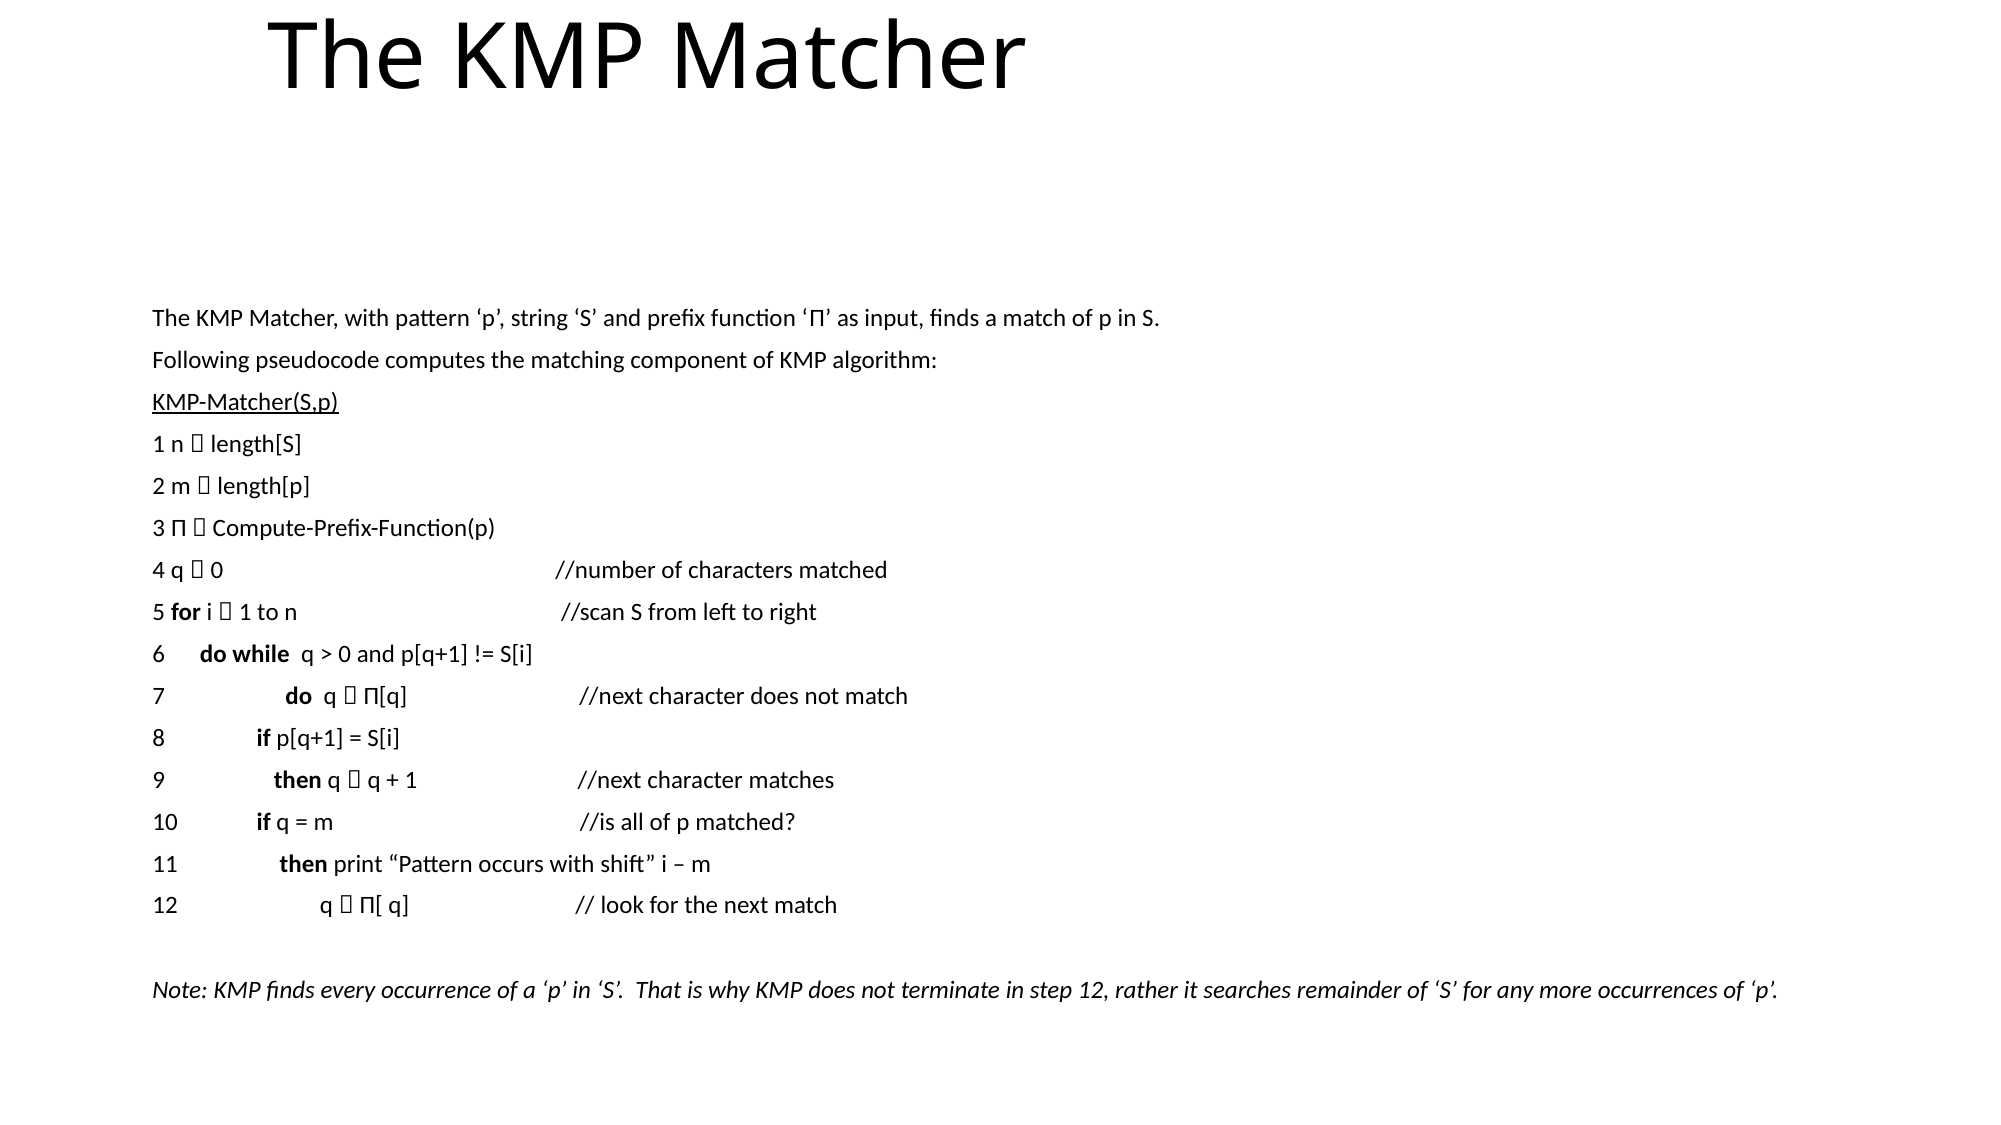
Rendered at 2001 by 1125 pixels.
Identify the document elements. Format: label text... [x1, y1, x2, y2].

list The KMP Matcher, with pattern ‘p’, string ‘S’ and prefix function ‘Π’ as input, finds a match of p in S. Following pseudocode computes the matching component of KMP algorithm: KMP-Matcher(S,p) 1 n  length[S] 2 m  length[p] 3 Π  Compute-Prefix-Function(p) 4 q  0 //number of characters matched 5 for i  1 to n //scan S from left to right 6 do while q > 0 and p[q+1] != S[i] do q  Π[q] //next character does not match if p[q+1] = S[i] then q  q + 1 //next character matches if q = m //is all of p matched? then print “Pattern occurs with shift” i – m q  Π[ q] // look for the next match Note: KMP finds every occurrence of a ‘p’ in ‘S’. That is why KMP does not terminate in step 12, rather it searches remainder of ‘S’ for any more occurrences of ‘p’. [137, 299, 1863, 1014]
title The KMP Matcher [252, 0, 1603, 153]
